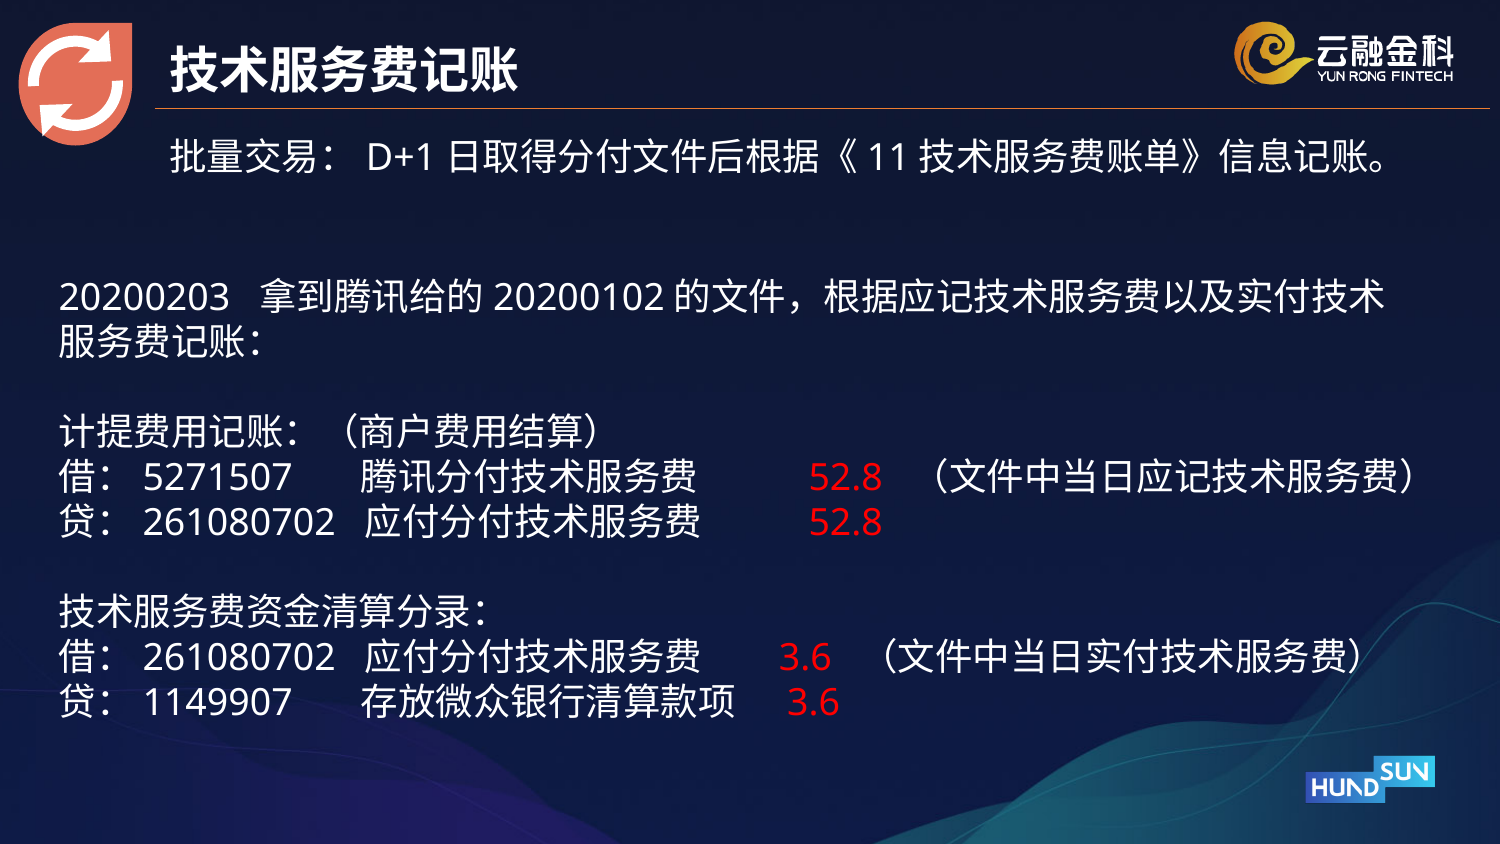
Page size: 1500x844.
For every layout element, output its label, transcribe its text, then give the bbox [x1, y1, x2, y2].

text_box 技术服务费记账 批量交易：D+1日取得分付文件后根据《11技术服务费账单》信息记账。 [154, 30, 1490, 108]
text_box 技术服务费记账 批量交易：D+1日取得分付文件后根据《11技术服务费账单》信息记账。 [154, 110, 1490, 186]
text_box [39, 80, 123, 137]
text_box [18, 22, 133, 146]
text_box [27, 30, 112, 87]
picture [0, 0, 1500, 844]
text_box 20200203 拿到腾讯给的20200102的文件，根据应记技术服务费以及实付技术 服务费记账： 计提费用记账：（商户费用结算） 借：5271507 腾讯分付技术服务费 52.8 （文件中当日应记技术服务费） 贷：261080702 应付分付技术服务费 52.8 技术服务费资金清算分录： 借：261080702 应付分付技术服务费 3.6 （文件中当日实付技术服务费） 贷：1149907 存放微众银行清算款项 3.6 [43, 265, 1452, 731]
